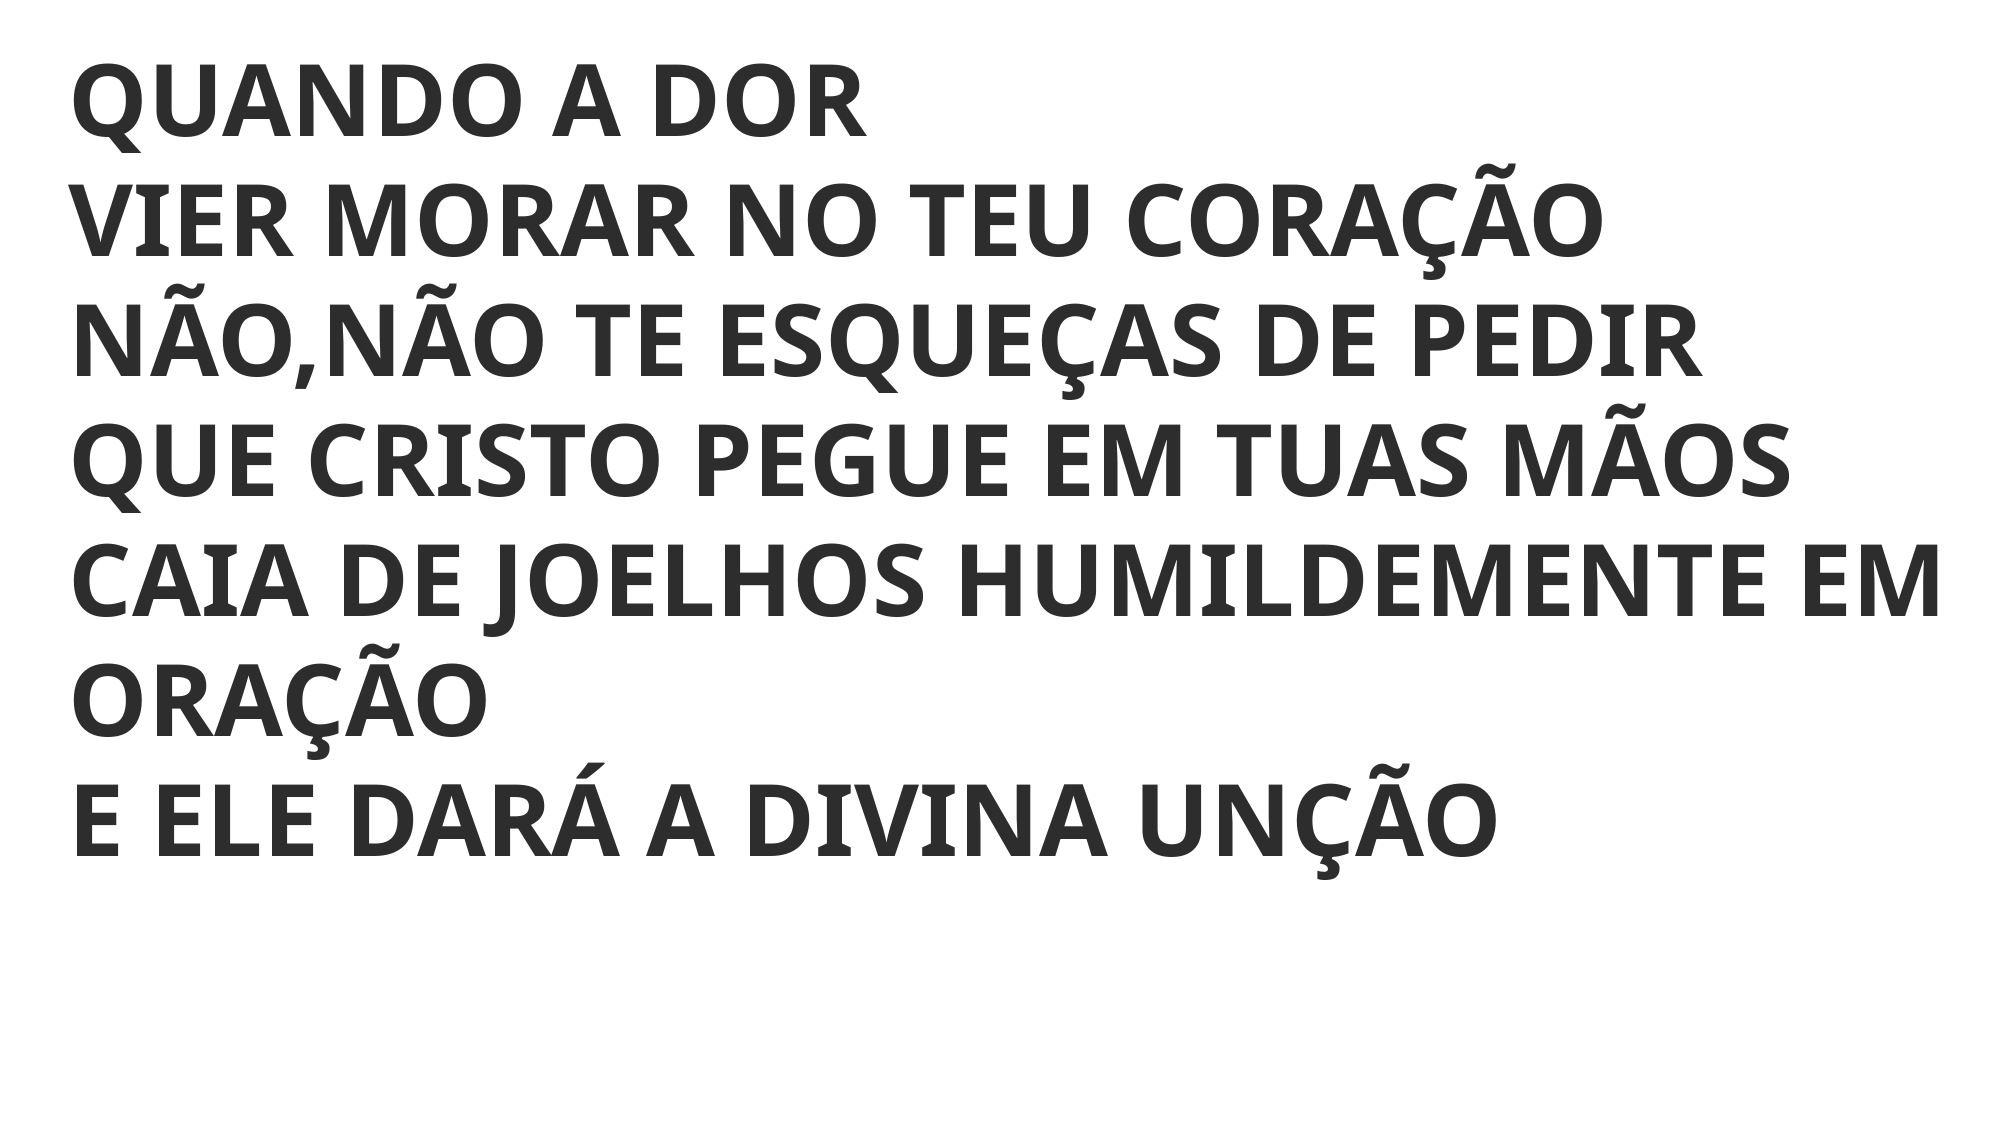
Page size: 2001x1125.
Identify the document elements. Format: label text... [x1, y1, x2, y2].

text_box QUANDO A DOR VIER MORAR NO TEU CORAÇÃO NÃO,NÃO TE ESQUEÇAS DE PEDIR QUE CRISTO PEGUE EM TUAS MÃOS CAIA DE JOELHOS HUMILDEMENTE EM ORAÇÃO E ELE DARÁ A DIVINA UNÇÃO [54, 28, 1975, 884]
